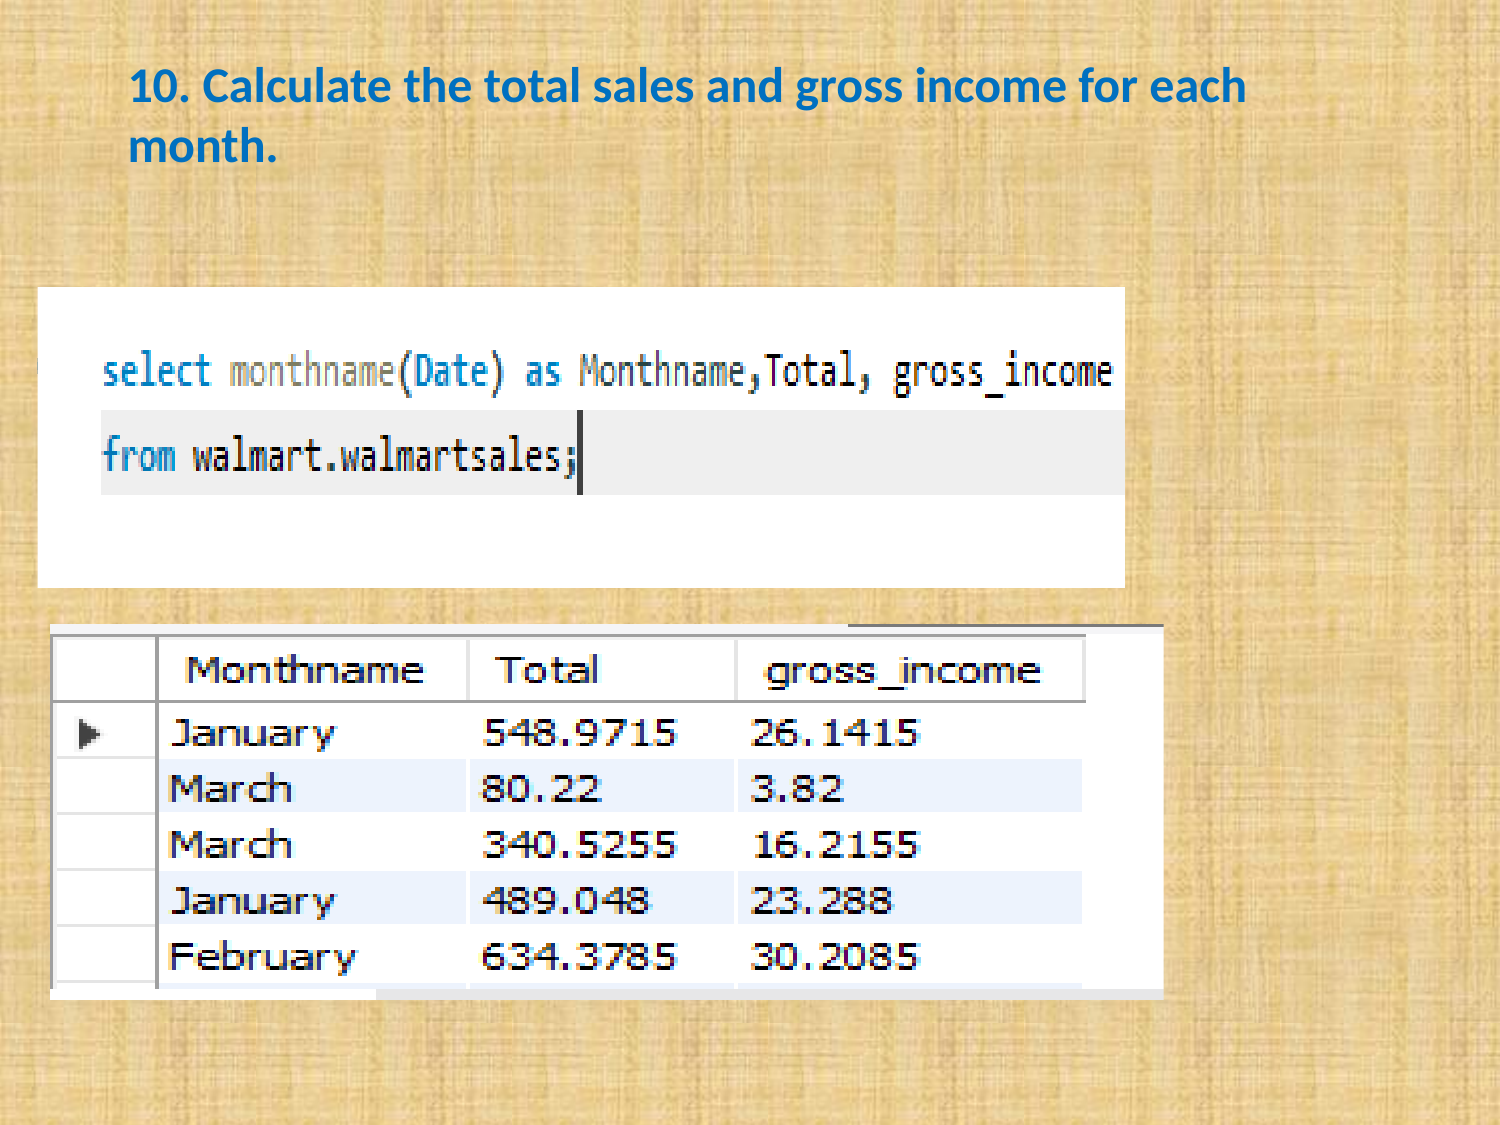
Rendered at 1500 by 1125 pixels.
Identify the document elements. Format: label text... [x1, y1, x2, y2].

picture [0, 0, 1500, 1125]
title 10. Calculate the total sales and gross income for each month. [112, 37, 1388, 188]
